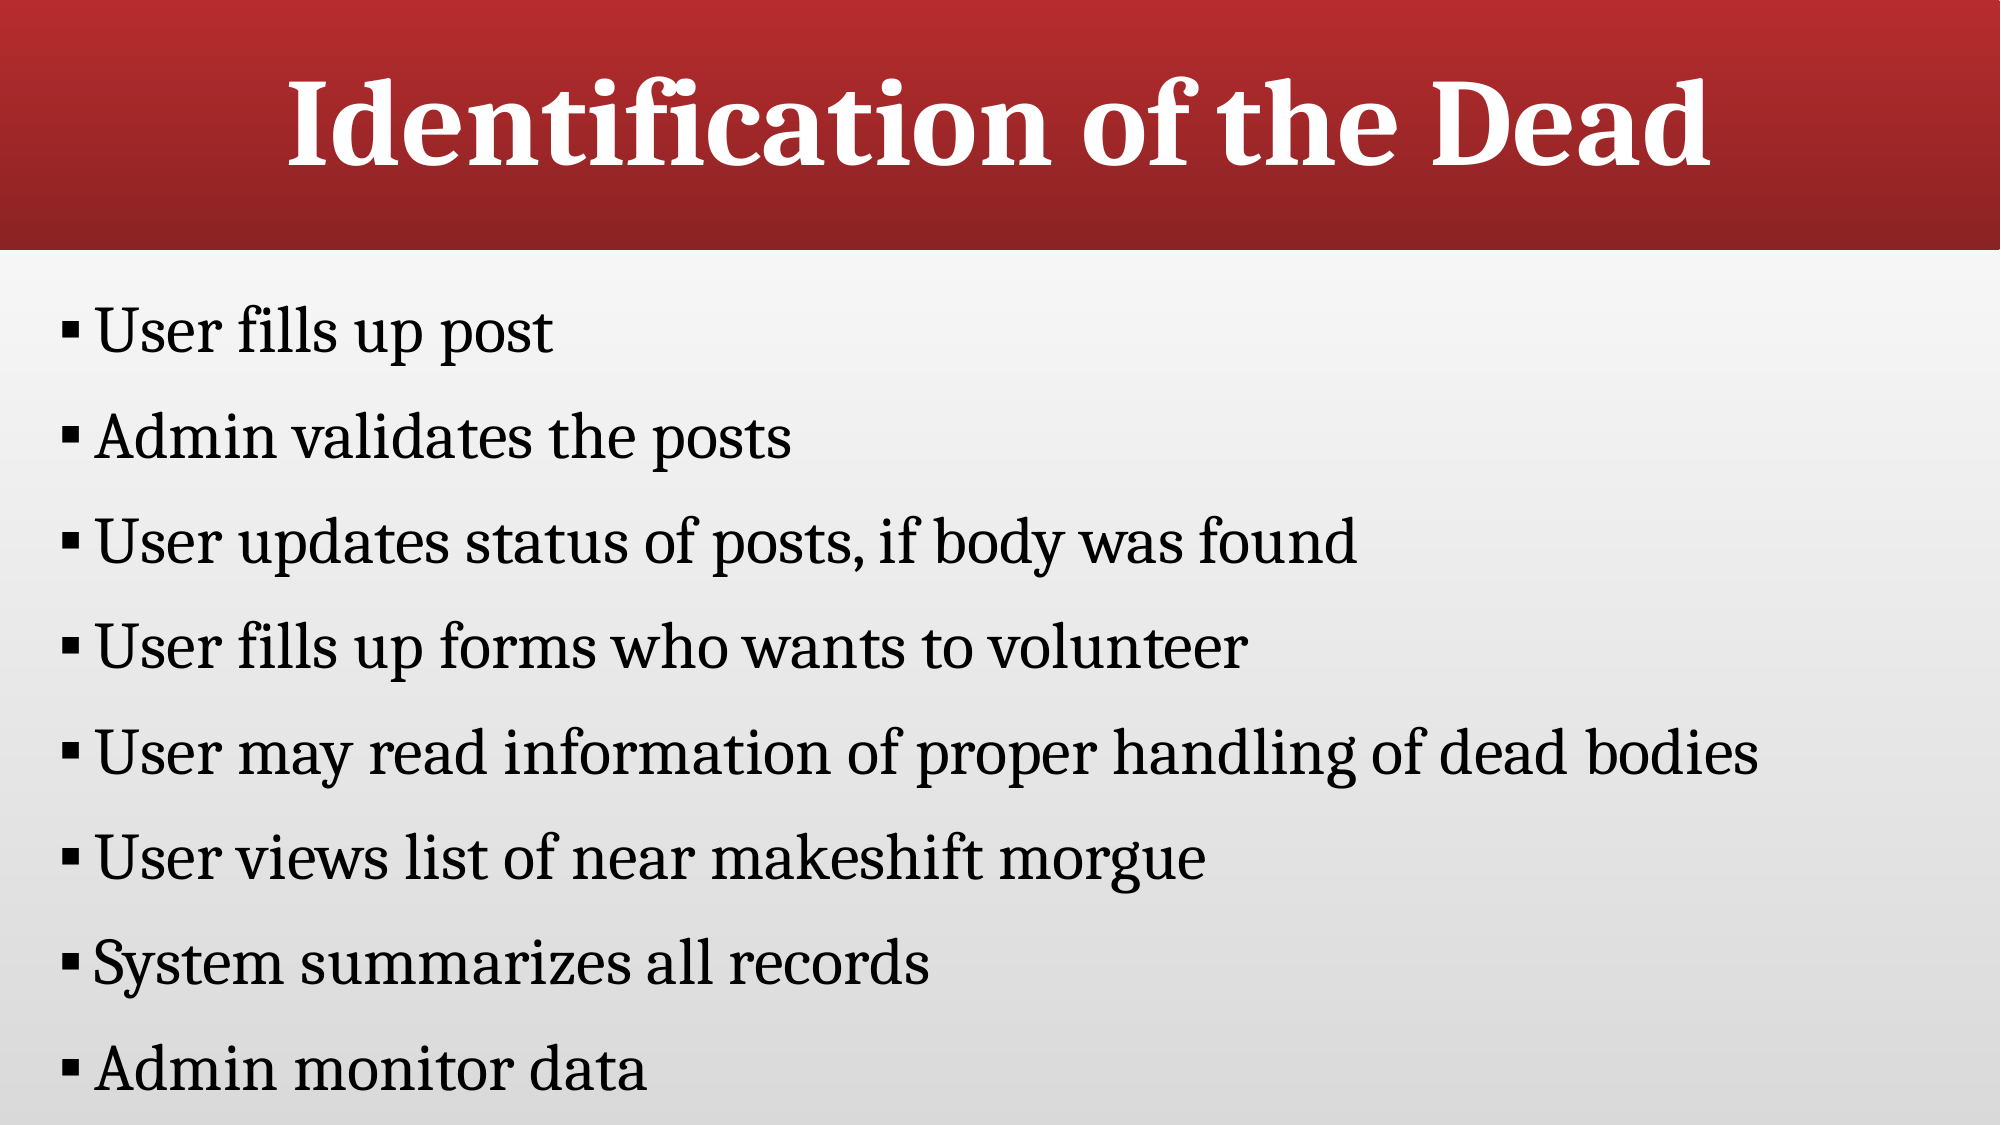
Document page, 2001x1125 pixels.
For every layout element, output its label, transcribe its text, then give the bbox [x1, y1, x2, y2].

title Identification of the Dead [174, 16, 1825, 234]
list User fills up post Admin validates the posts User updates status of posts, if body was found User fills up forms who wants to volunteer User may read information of proper handling of dead bodies User views list of near makeshift morgue System summarizes all records Admin monitor data [43, 287, 1957, 1113]
